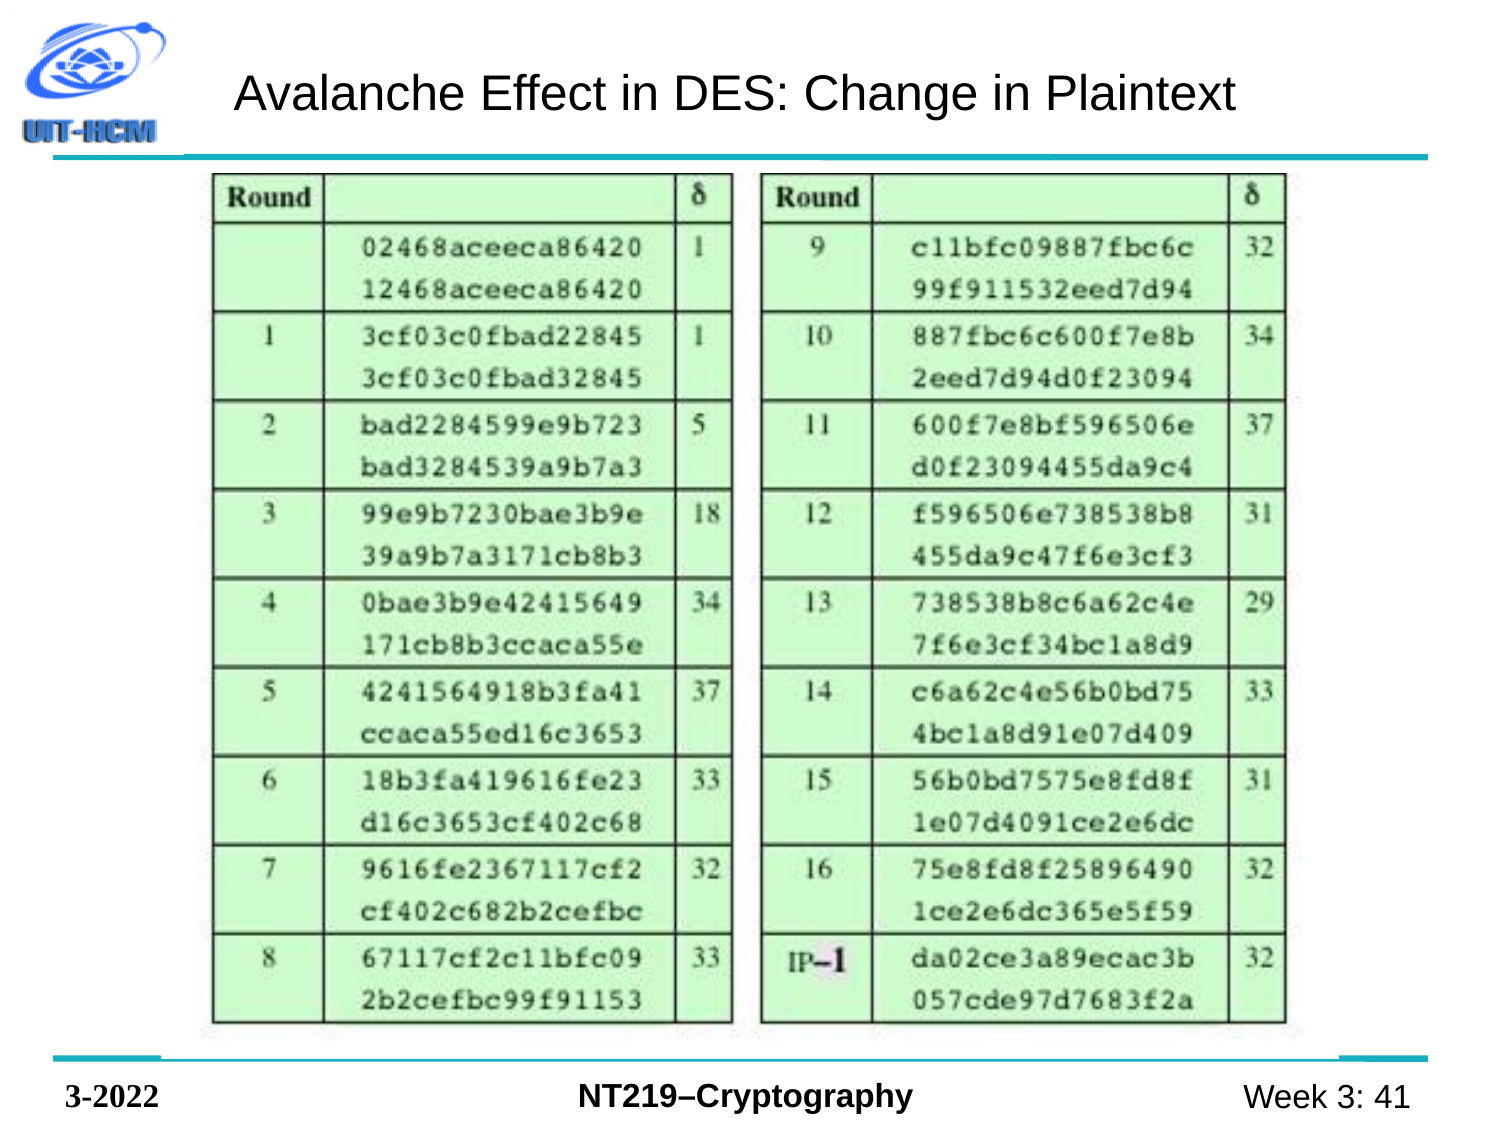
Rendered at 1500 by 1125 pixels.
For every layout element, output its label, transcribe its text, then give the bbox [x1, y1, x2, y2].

picture [5, 8, 184, 155]
title Avalanche Effect in DES: Change in Plaintext [218, 0, 1500, 192]
picture [160, 173, 1340, 1059]
